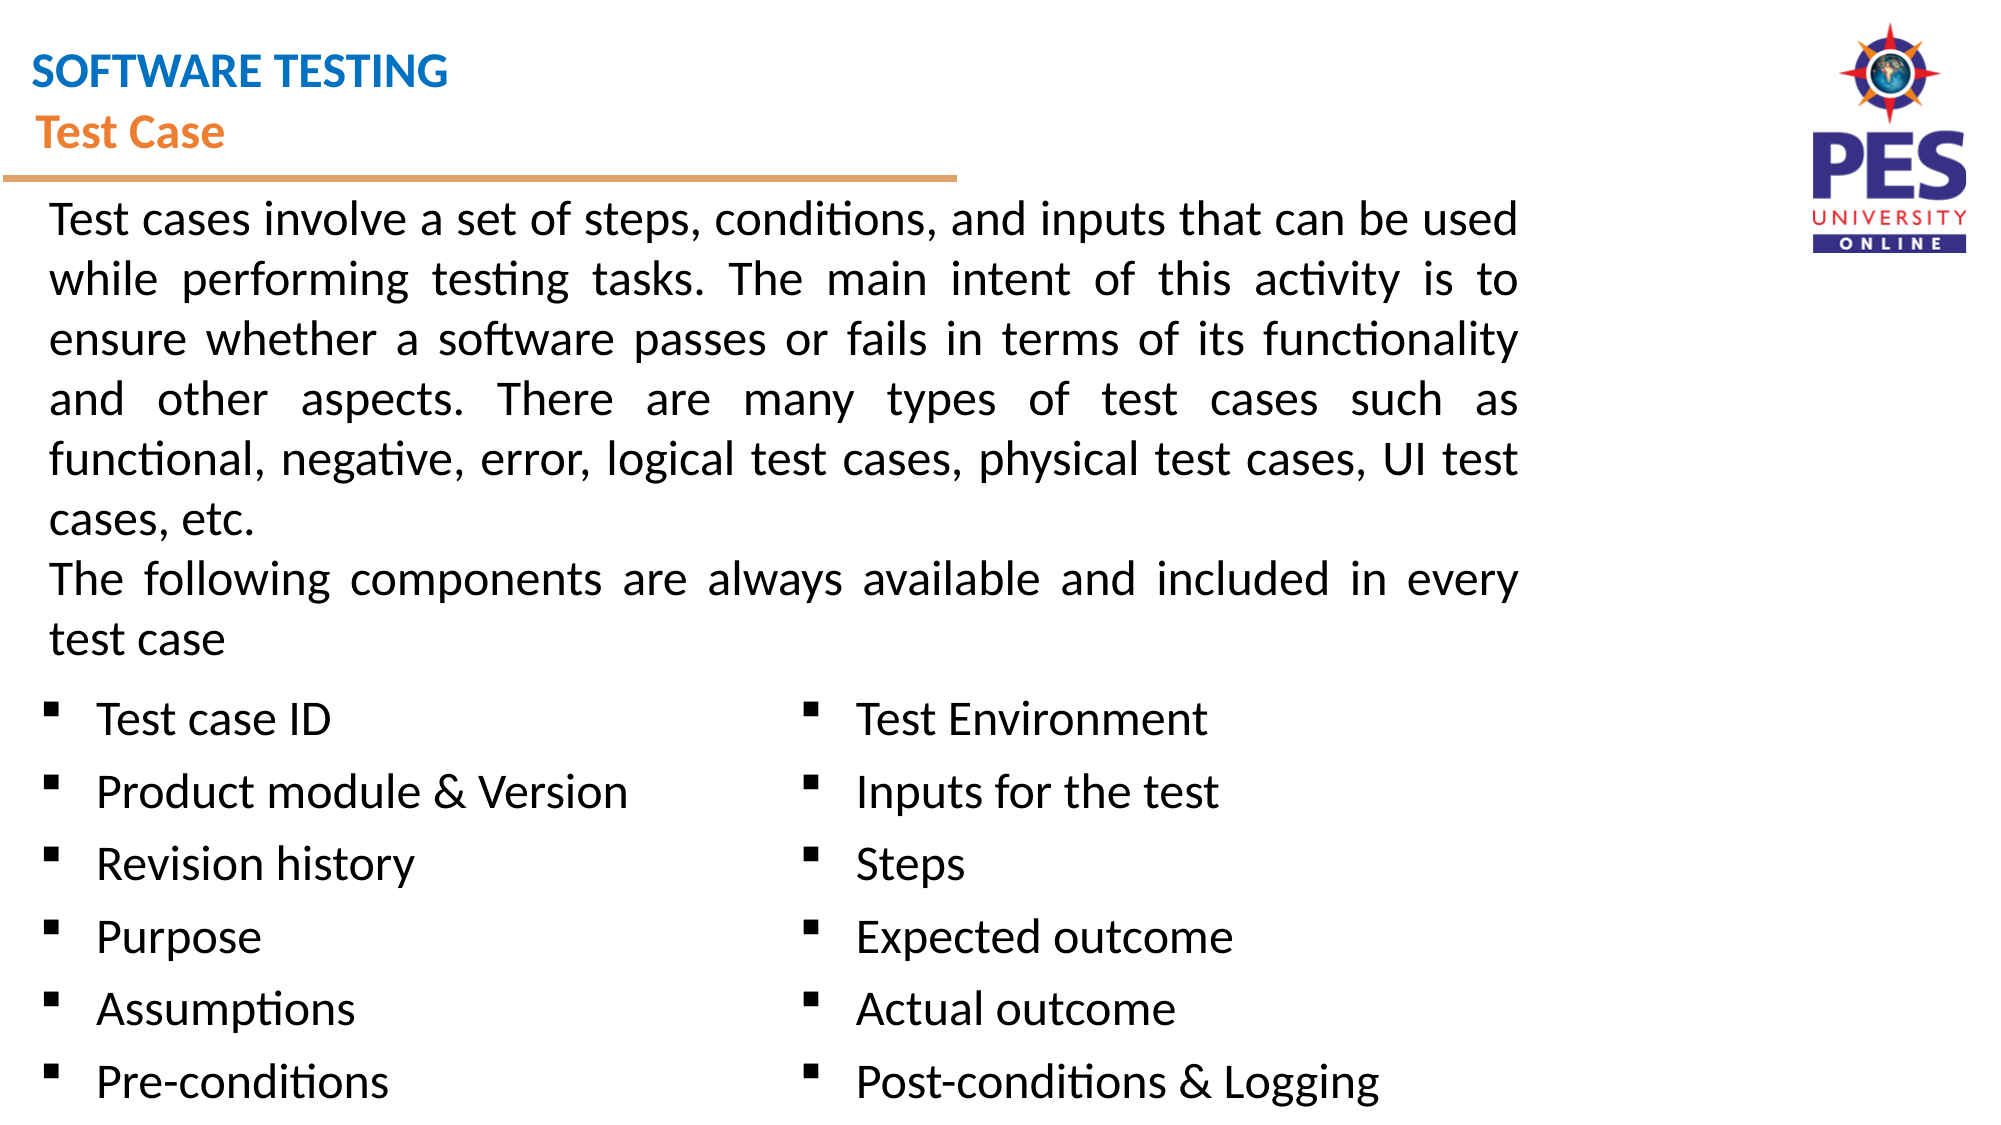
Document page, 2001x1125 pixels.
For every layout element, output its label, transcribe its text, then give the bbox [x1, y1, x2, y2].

text_box Test case ID Product module & Version Revision history Purpose Assumptions Pre-conditions Test Environment Inputs for the test Steps Expected outcome Actual outcome Post-conditions & Logging [25, 678, 1544, 1125]
picture [1813, 22, 1967, 253]
title Test Case [20, 86, 1746, 179]
text_box Test cases involve a set of steps, conditions, and inputs that can be used while performing testing tasks. The main intent of this activity is to ensure whether a software passes or fails in terms of its functionality and other aspects. There are many types of test cases such as functional, negative, error, logical test cases, physical test cases, UI test cases, etc. The following components are always available and included in every test case [34, 178, 1535, 674]
